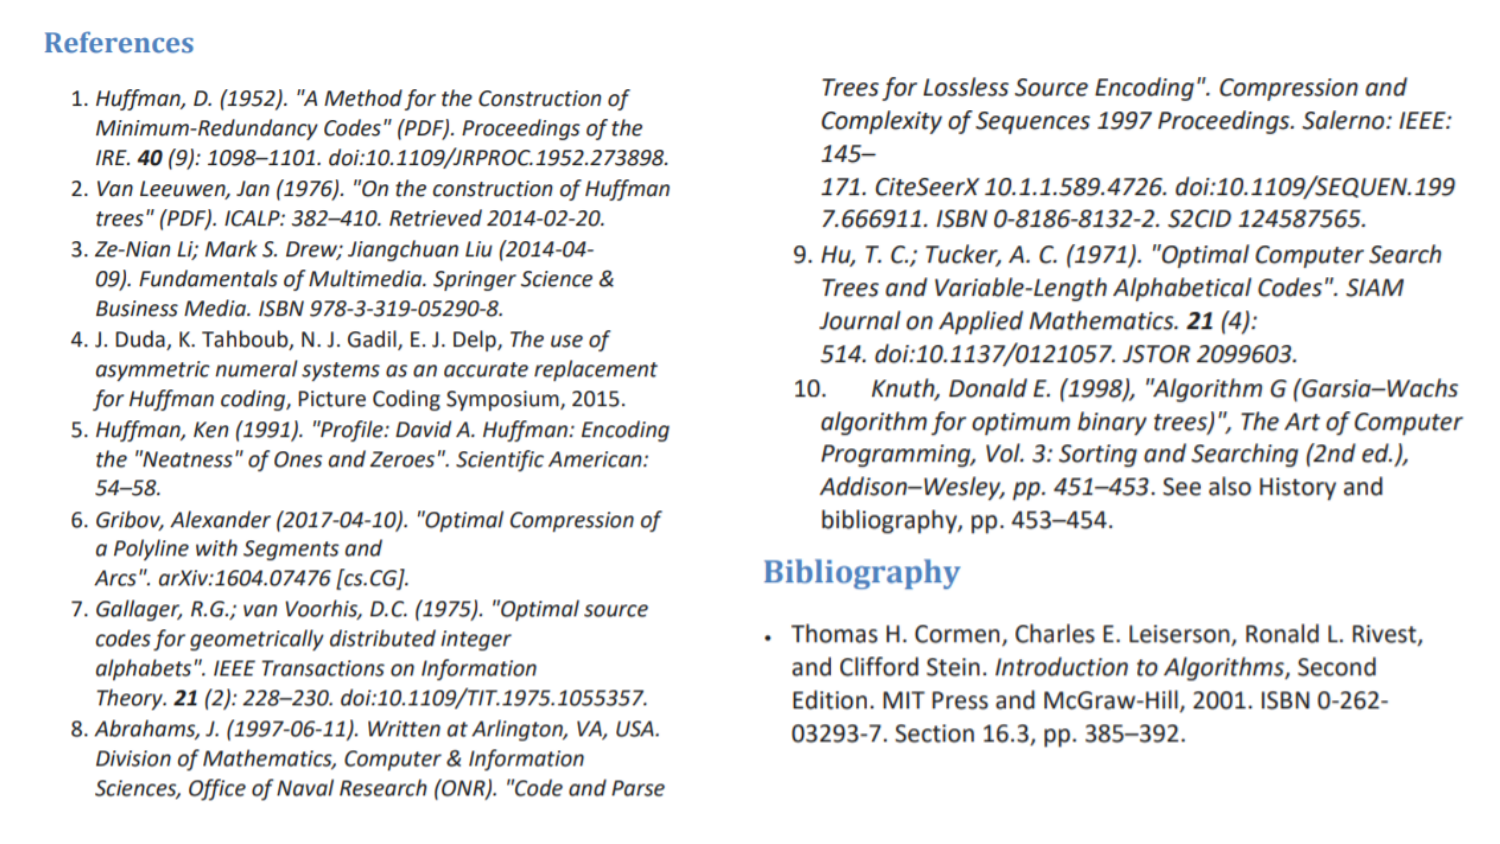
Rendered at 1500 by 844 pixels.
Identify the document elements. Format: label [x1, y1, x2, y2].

picture [741, 52, 1482, 773]
picture [24, 24, 710, 819]
